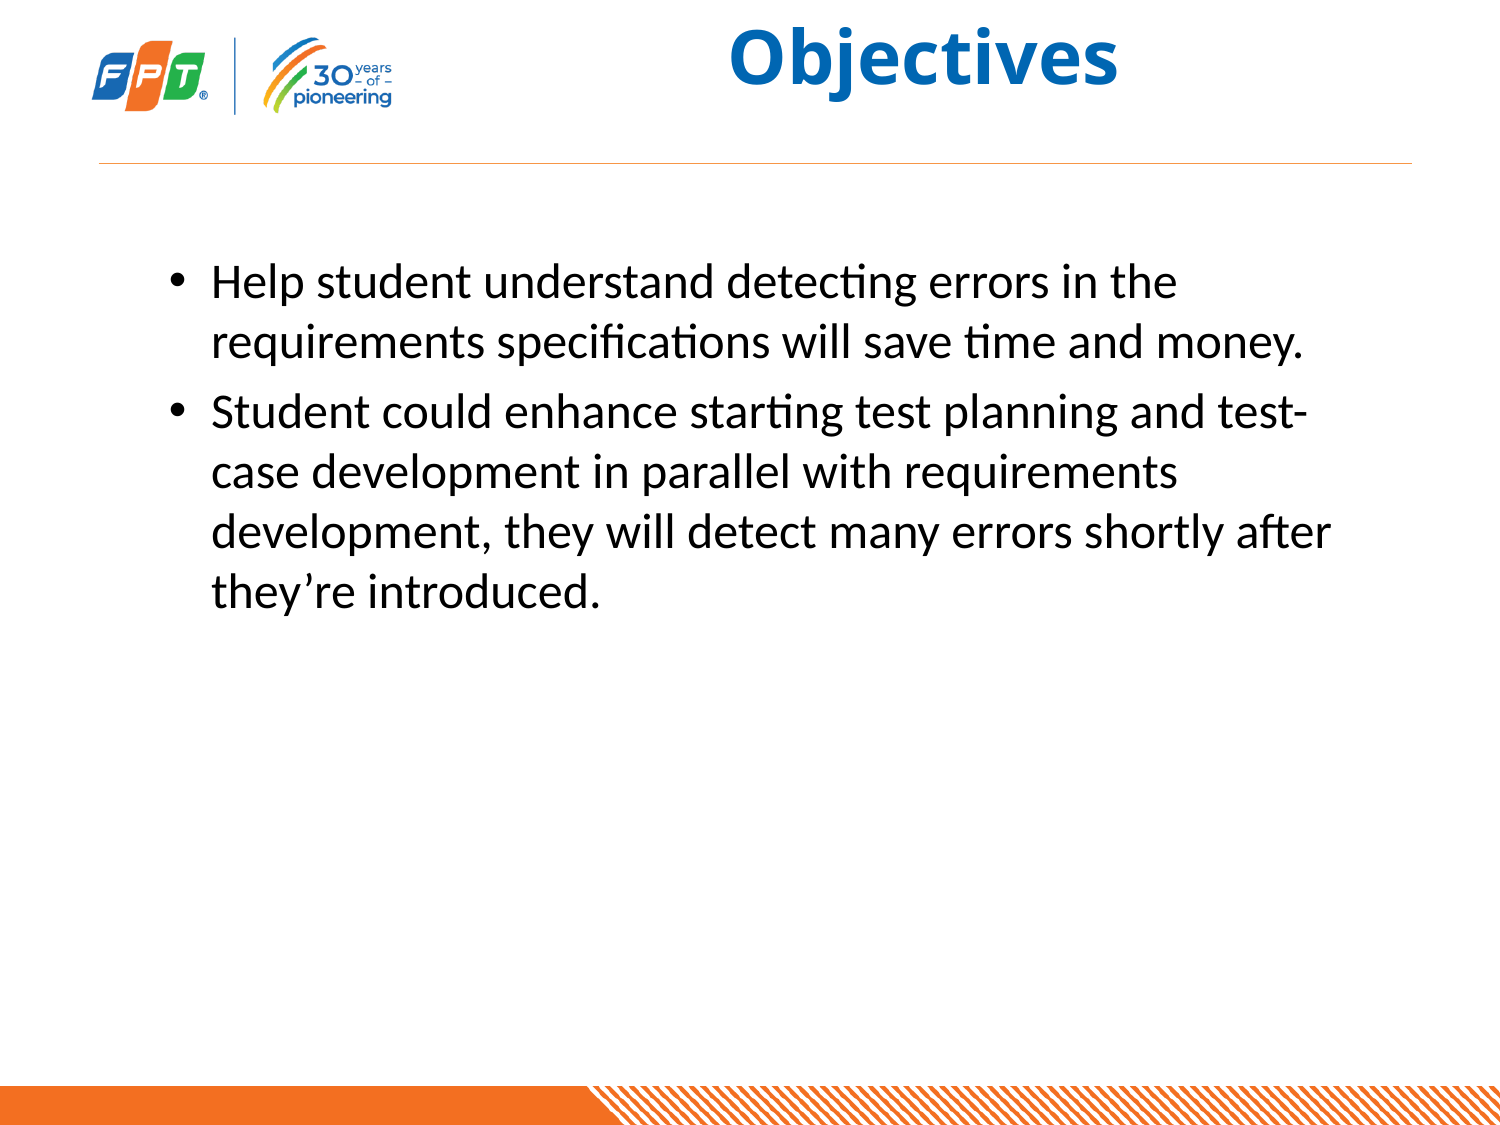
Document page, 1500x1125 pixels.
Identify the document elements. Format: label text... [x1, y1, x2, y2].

picture [56, 6, 365, 146]
list Help student understand detecting errors in the requirements specifications will save time and money. Student could enhance starting test planning and test-case development in parallel with requirements development, they will detect many errors shortly after they’re introduced. [154, 241, 1367, 840]
title Objectives [365, 1, 1483, 175]
picture [0, 1086, 1500, 1125]
